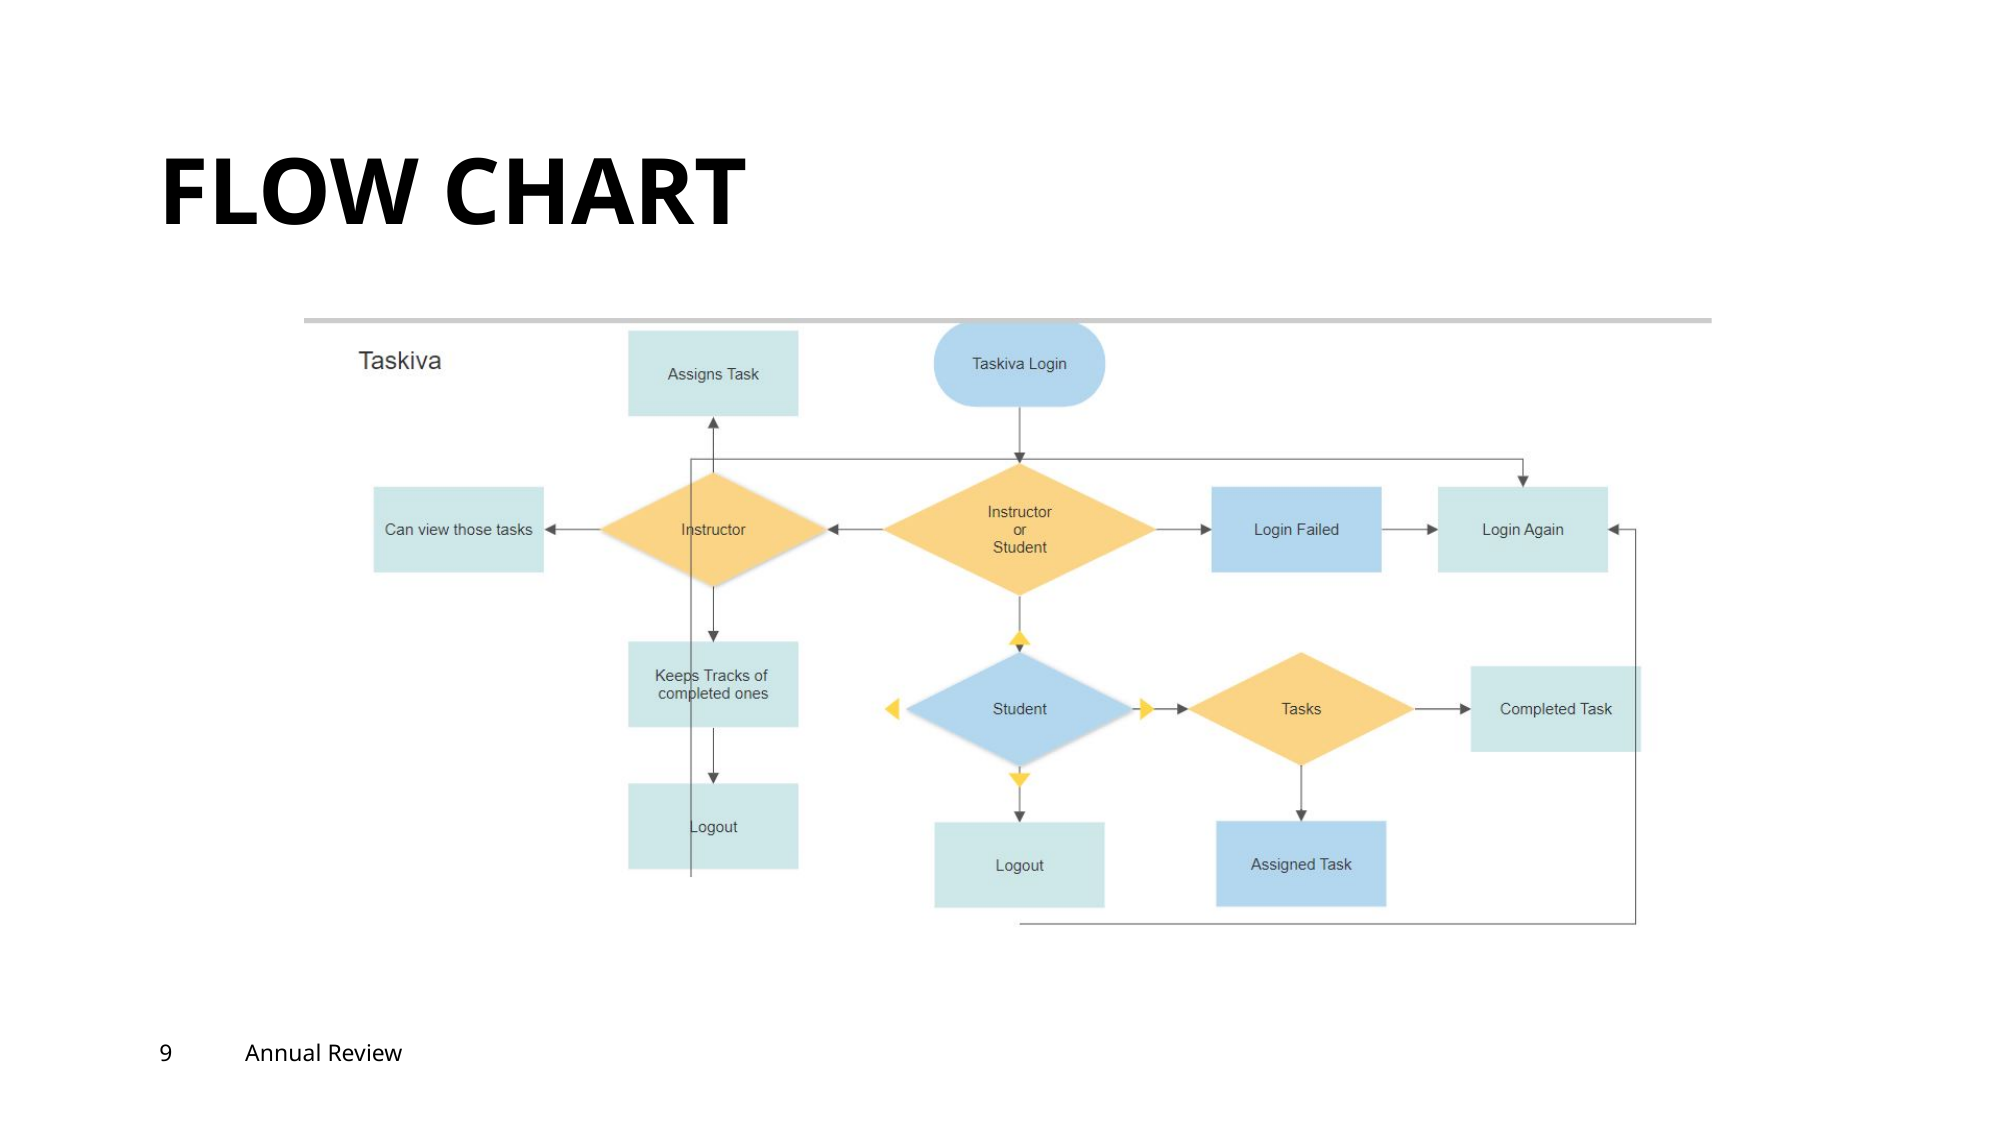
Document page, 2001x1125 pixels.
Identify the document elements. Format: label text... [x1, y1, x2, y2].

slide_number ‹#› [159, 1038, 246, 1080]
title FLOW CHART [158, 144, 969, 245]
footer Annual Review [246, 1038, 491, 1080]
picture [288, 204, 1712, 981]
